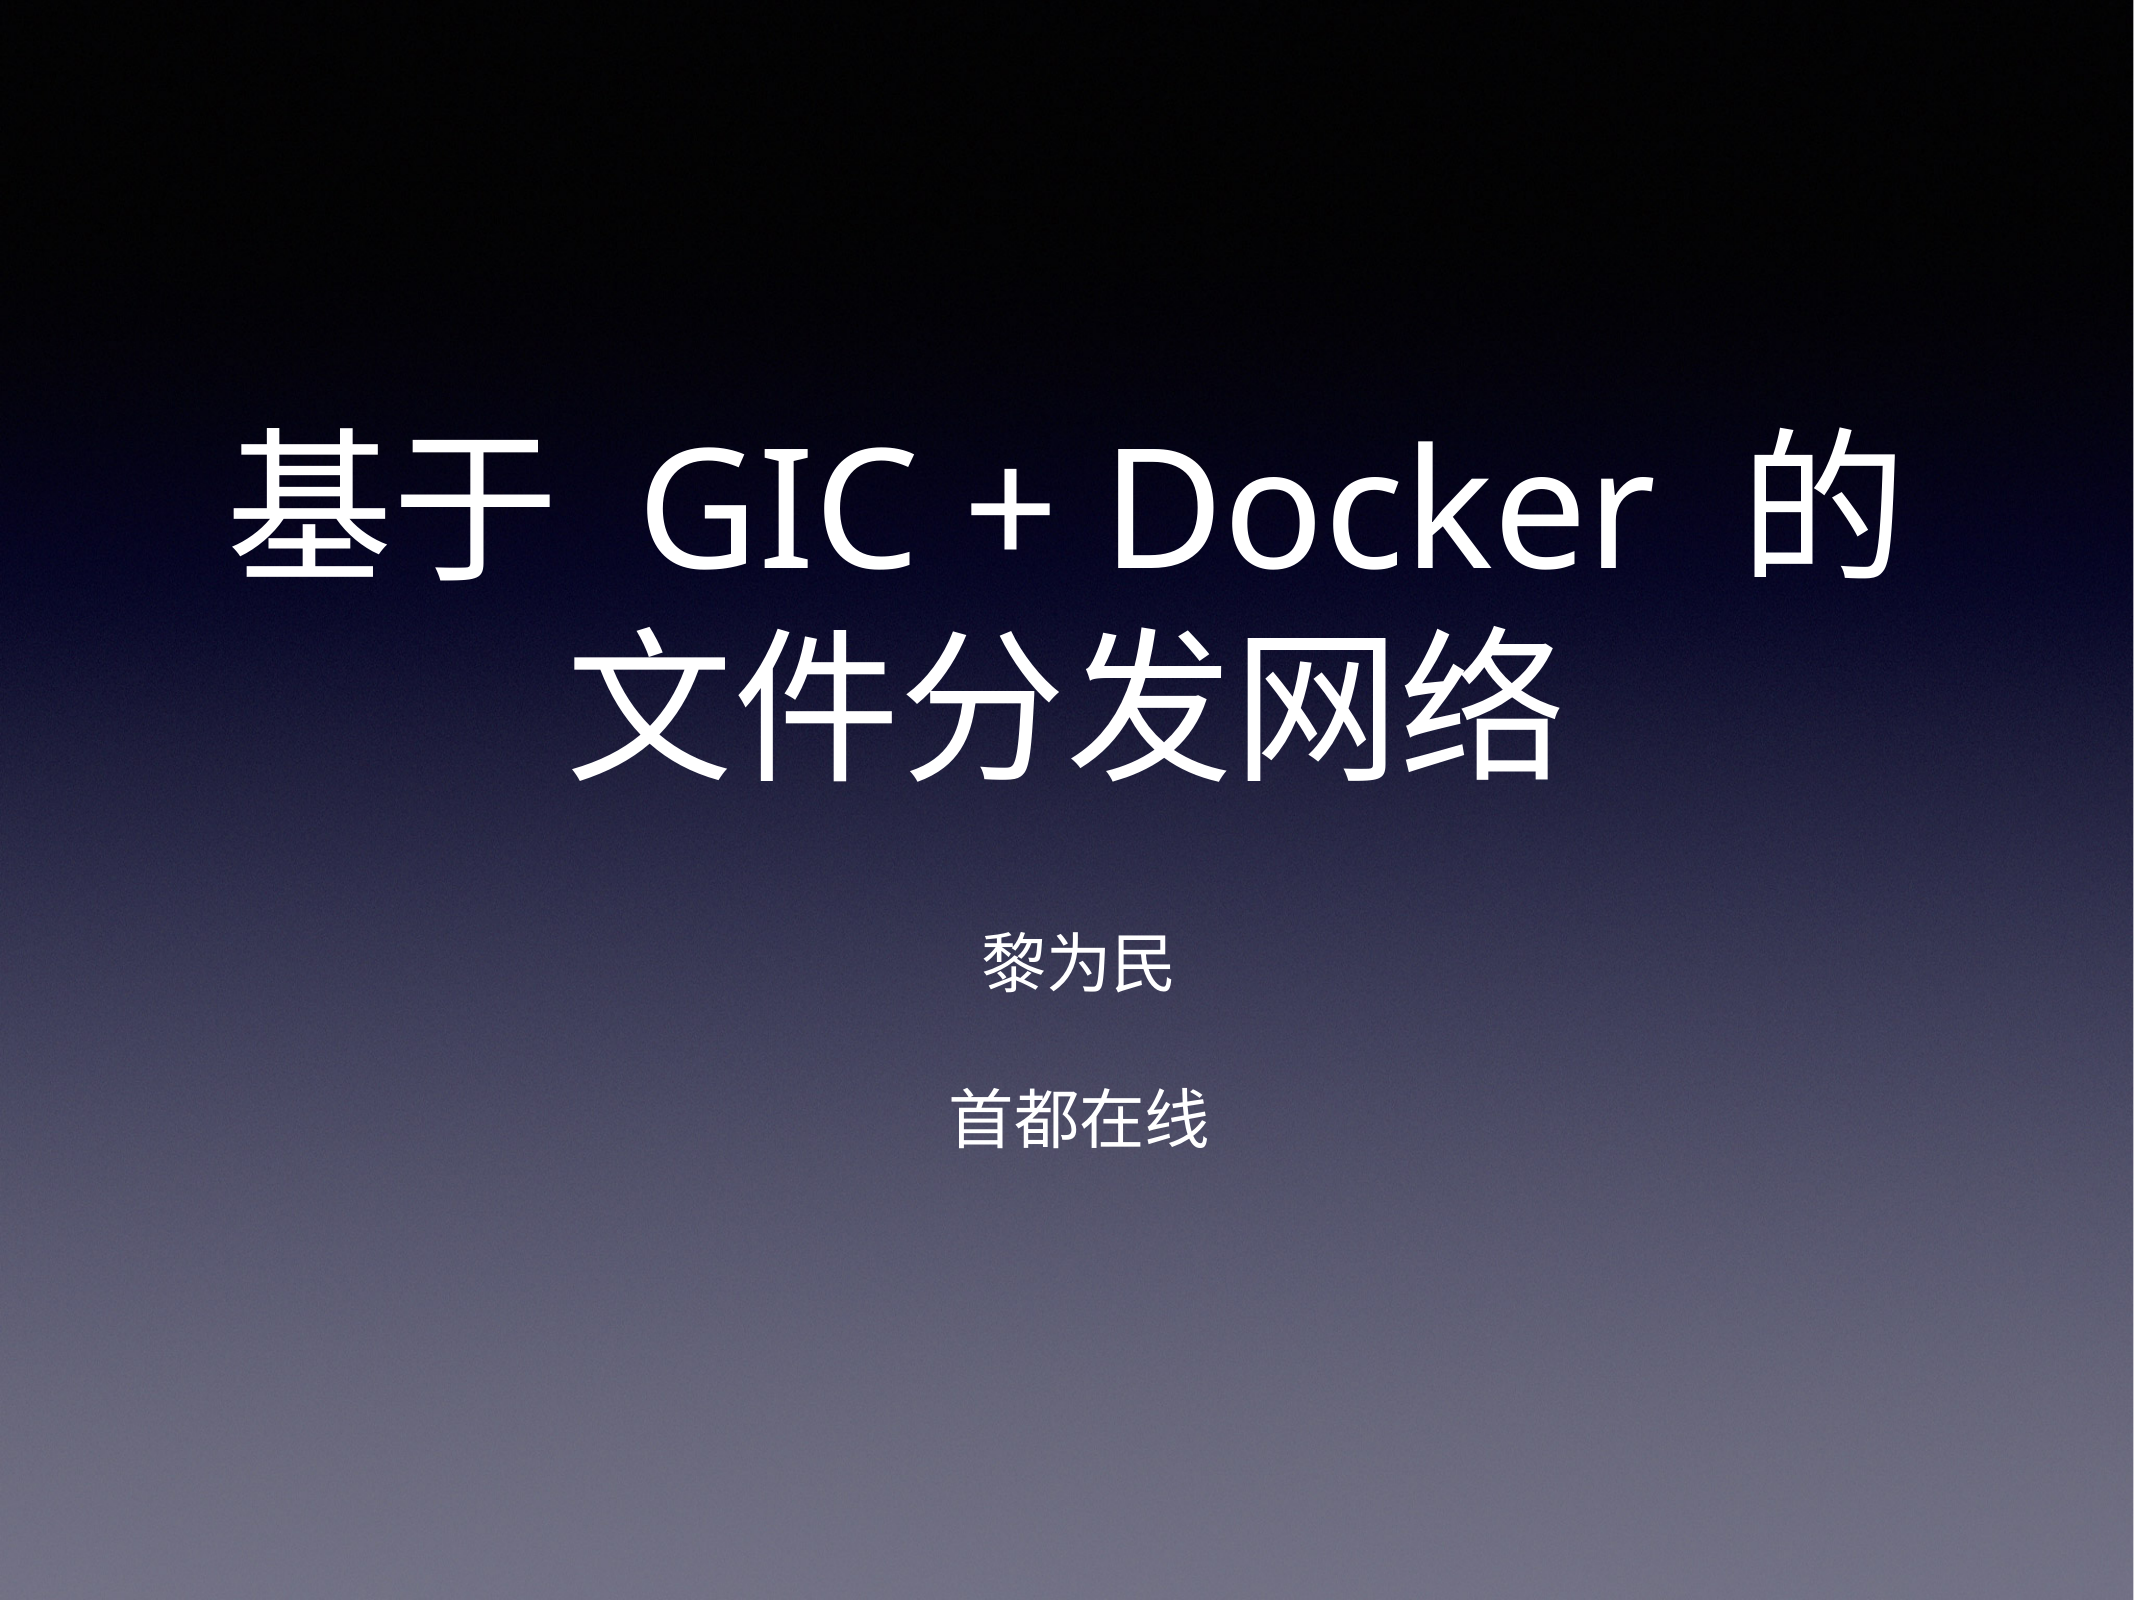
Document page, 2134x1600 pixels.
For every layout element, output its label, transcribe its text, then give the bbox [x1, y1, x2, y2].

title 基于 GIC + Docker 的文件分发网络 [207, 268, 1926, 811]
subtitle 黎为民 首都在线 [207, 912, 1951, 1169]
picture [0, 0, 2134, 1600]
